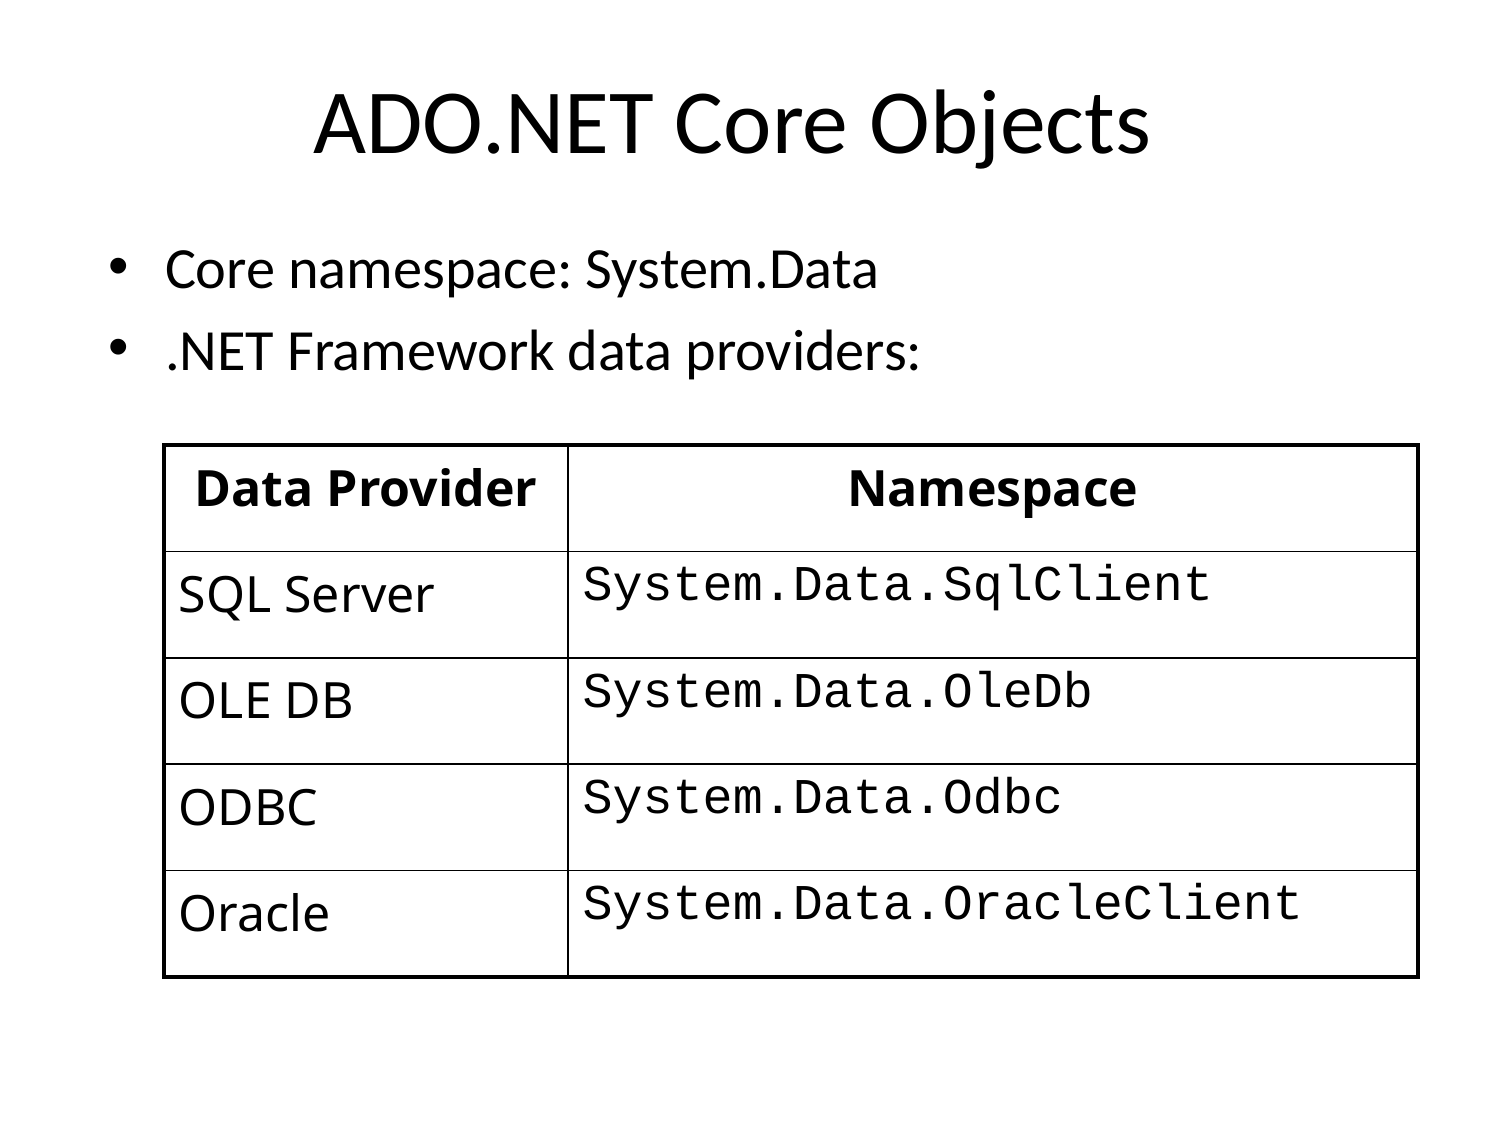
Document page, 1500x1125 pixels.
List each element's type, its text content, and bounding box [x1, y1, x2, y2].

table_cell Oracle [166, 871, 567, 975]
title ADO.NET Core Objects [93, 35, 1373, 200]
table_cell System.Data.OleDb [569, 659, 1416, 763]
table_cell System.Data.Odbc [569, 765, 1416, 870]
table_cell System.Data.OracleClient [569, 871, 1416, 975]
table_cell System.Data.SqlClient [569, 552, 1416, 657]
list Core namespace: System.Data .NET Framework data providers: [93, 222, 1253, 407]
table_header Data Provider [166, 447, 567, 551]
table_cell OLE DB [166, 659, 567, 763]
table_cell SQL Server [166, 552, 567, 657]
table_header Namespace [569, 447, 1416, 551]
table_cell ODBC [166, 765, 567, 870]
